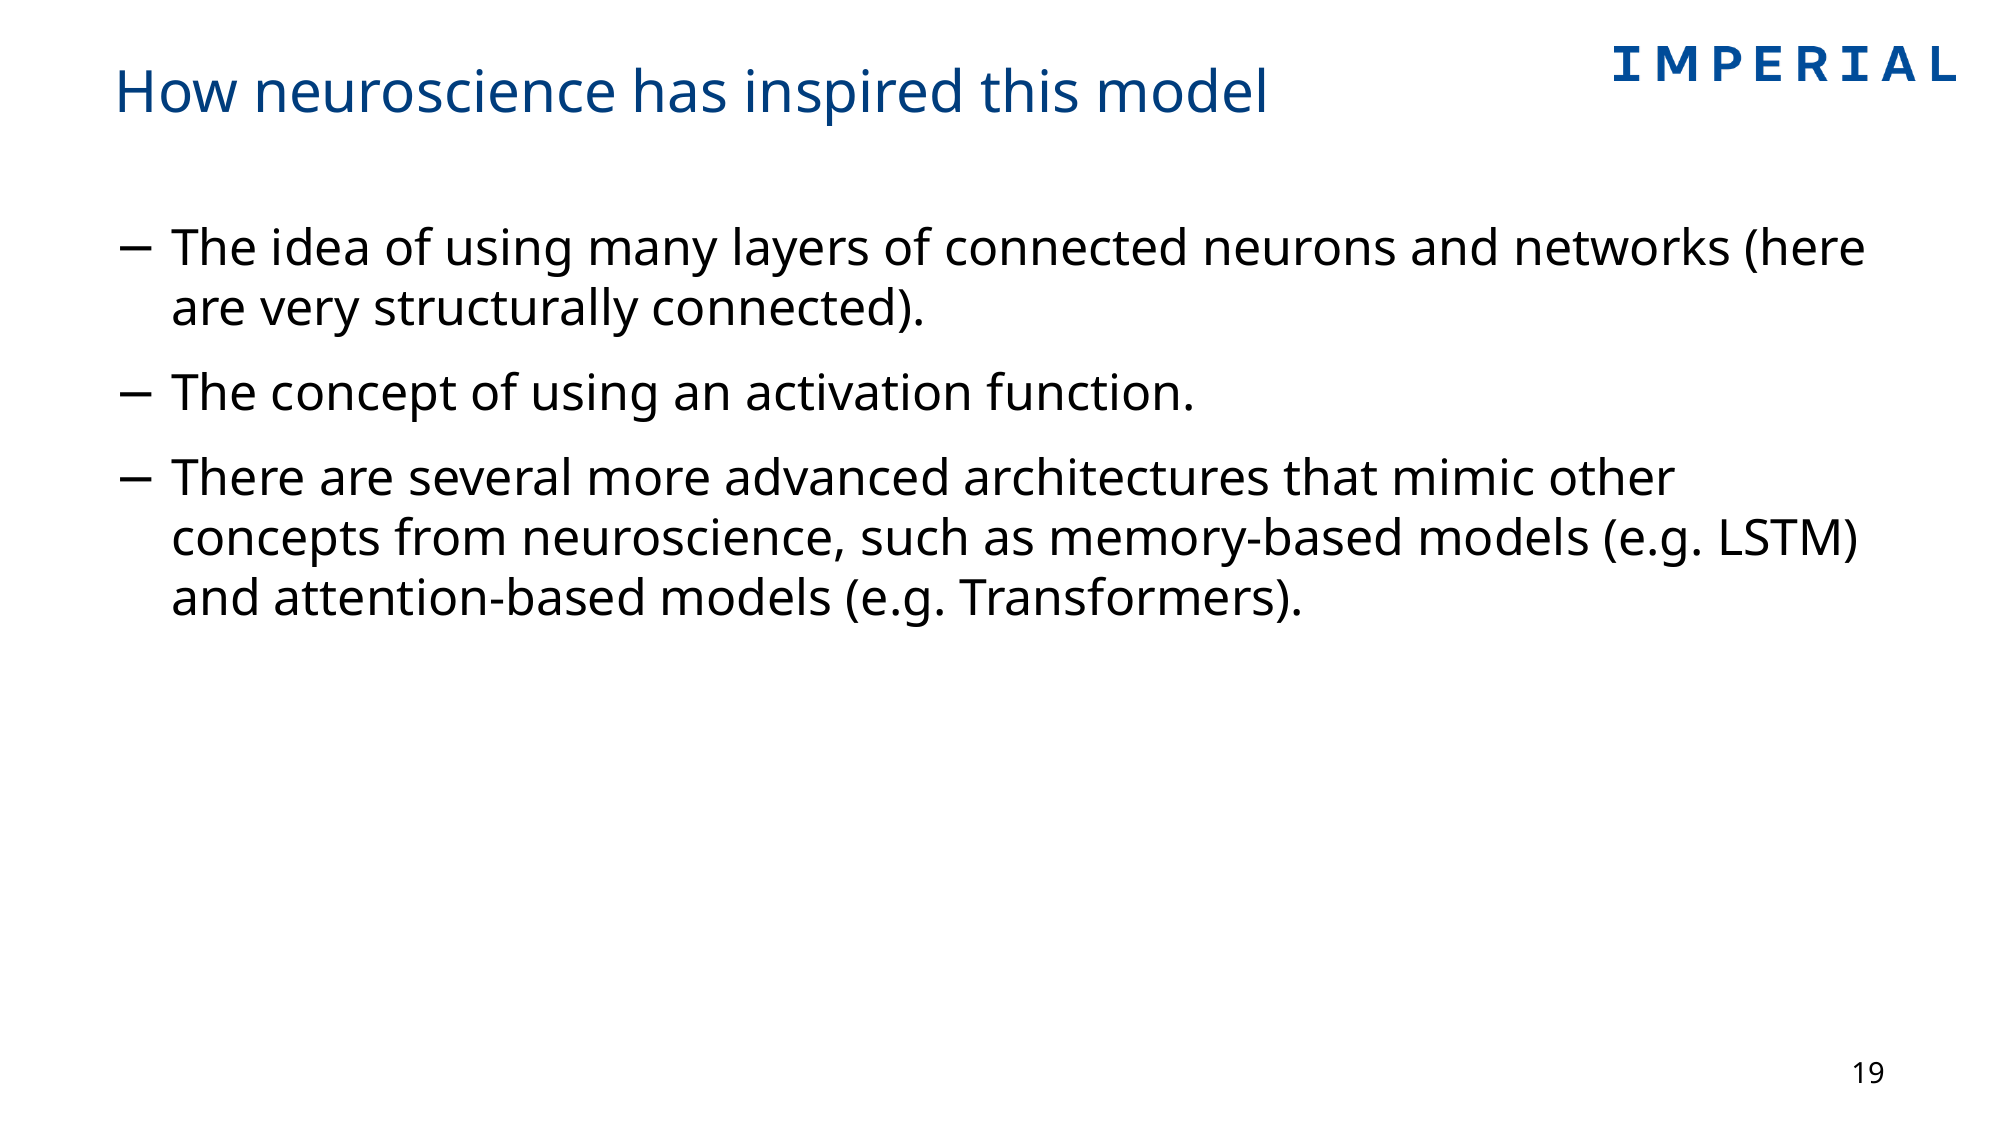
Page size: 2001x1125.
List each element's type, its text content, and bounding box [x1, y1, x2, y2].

slide_number 19 [1433, 1046, 1901, 1103]
title How neuroscience has inspired this model [99, 0, 1900, 184]
list The idea of using many layers of connected neurons and networks (here are very structurally connected). The concept of using an activation function. There are several more advanced architectures that mimic other concepts from neuroscience, such as memory-based models (e.g. LSTM) and attention-based models (e.g. Transformers). [99, 208, 1900, 1024]
picture [1900, 46, 1956, 81]
